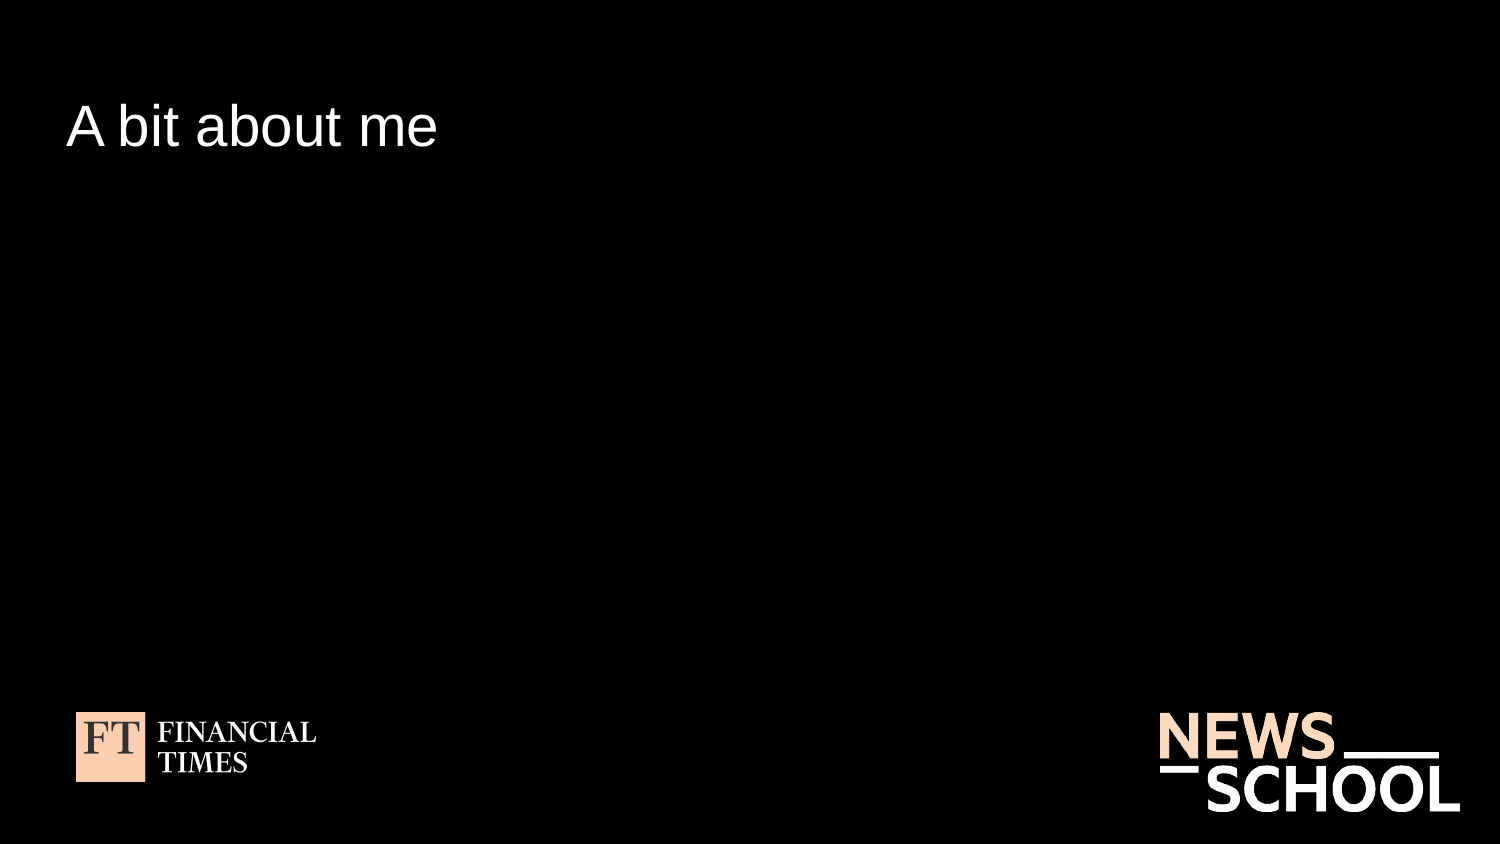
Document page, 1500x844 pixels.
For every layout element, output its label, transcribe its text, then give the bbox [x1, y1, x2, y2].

picture [1159, 712, 1460, 812]
title A bit about me [51, 72, 1449, 167]
picture [75, 712, 321, 788]
